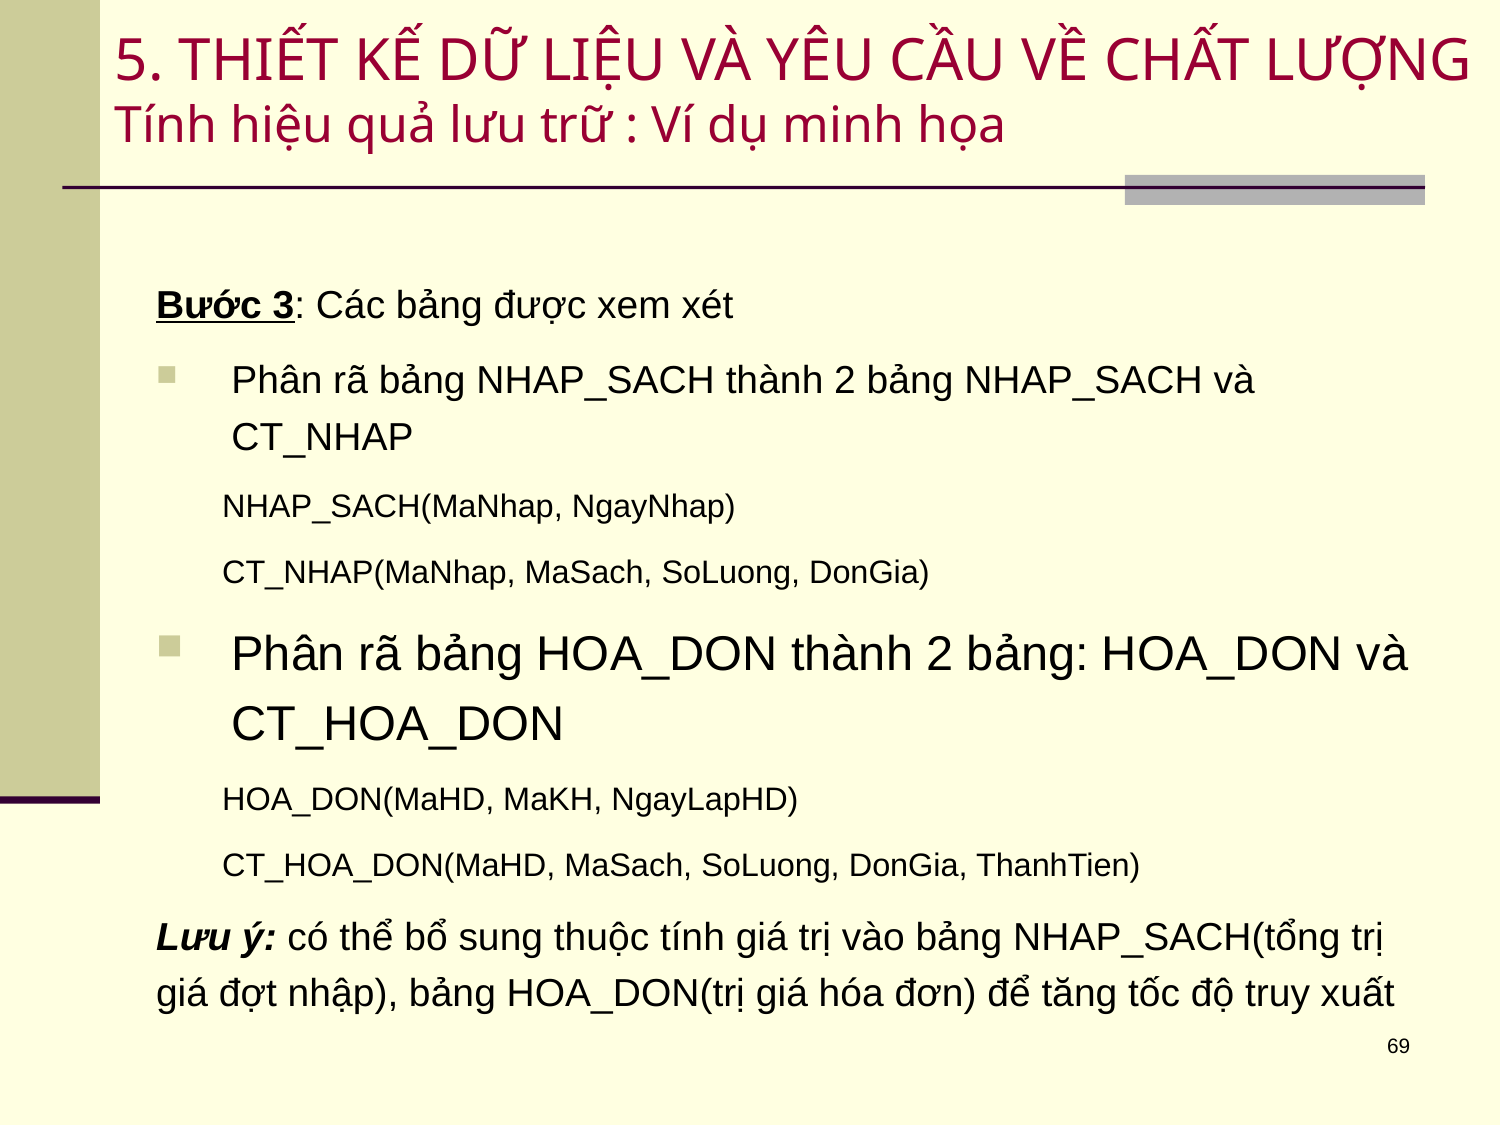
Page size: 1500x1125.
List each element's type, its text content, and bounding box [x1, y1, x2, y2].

list Bước 3: Các bảng được xem xét Phân rã bảng NHAP_SACH thành 2 bảng NHAP_SACH và CT_NHAP NHAP_SACH(MaNhap, NgayNhap) CT_NHAP(MaNhap, MaSach, SoLuong, DonGia) Phân rã bảng HOA_DON thành 2 bảng: HOA_DON và CT_HOA_DON HOA_DON(MaHD, MaKH, NgayLapHD) CT_HOA_DON(MaHD, MaSach, SoLuong, DonGia, ThanhTien) Lưu ý: có thể bổ sung thuộc tính giá trị vào bảng NHAP_SACH(tổng trị giá đợt nhập), bảng HOA_DON(trị giá hóa đơn) để tăng tốc độ truy xuất [75, 262, 1425, 1038]
slide_number 69 [1112, 1025, 1425, 1100]
title 5. THIẾT KẾ DỮ LIỆU VÀ YÊU CẦU VỀ CHẤT LƯỢNG Tính hiệu quả lưu trữ : Ví dụ minh họa [99, 0, 1500, 175]
